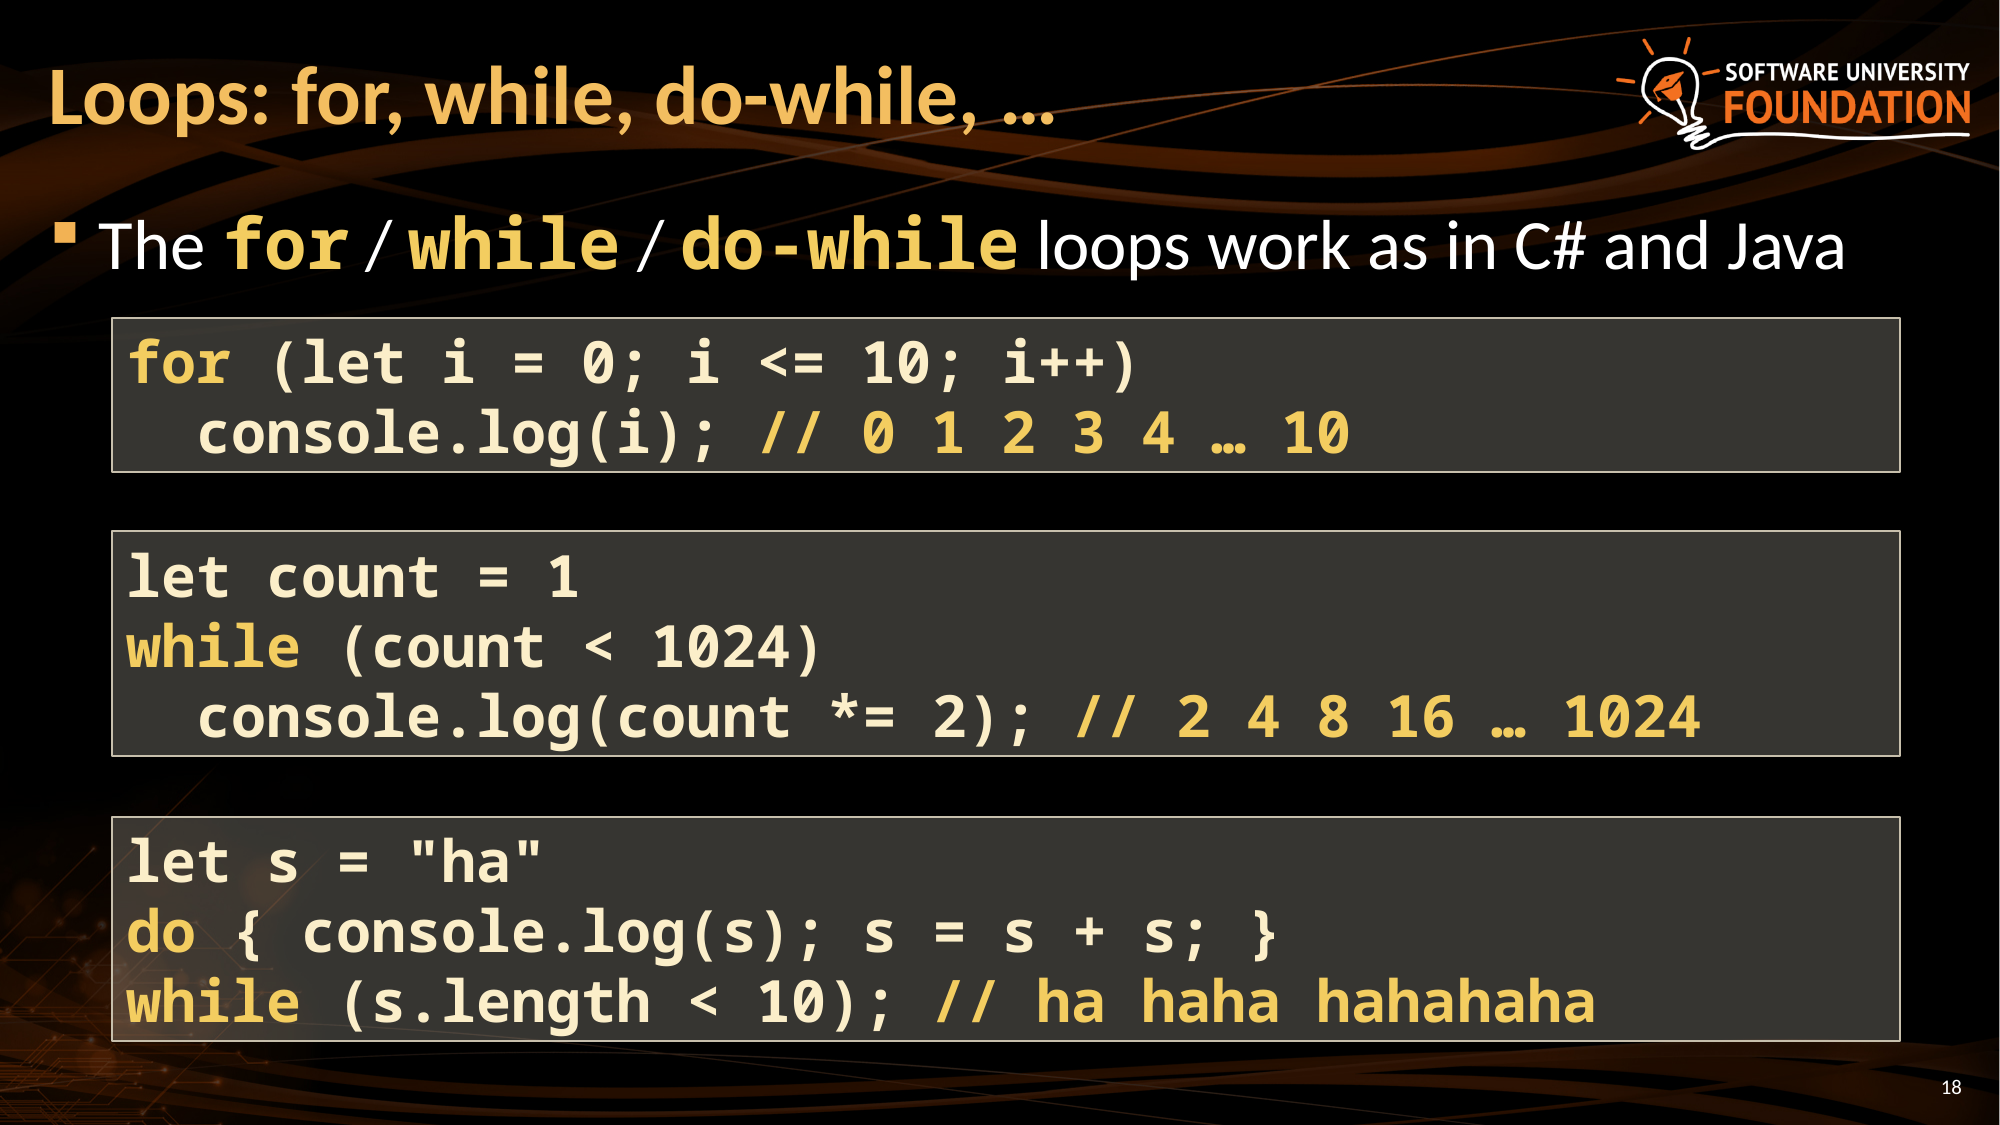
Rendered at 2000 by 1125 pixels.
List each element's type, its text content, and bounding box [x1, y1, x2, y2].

text_box let s = "ha" do { console.log(s); s = s + s; } while (s.length < 10); // ha haha hahahaha [112, 816, 1901, 1042]
text_box for (let i = 0; i <= 10; i++) console.log(i); // 0 1 2 3 4 … 10 [112, 317, 1901, 473]
picture [0, 0, 2000, 1125]
title Loops: for, while, do-while, … [30, 6, 1602, 189]
text_box let count = 1 while (count < 1024) console.log(count *= 2); // 2 4 8 16 … 1024 [112, 531, 1901, 757]
list The for / while / do-while loops work as in C# and Java [31, 188, 1968, 1103]
